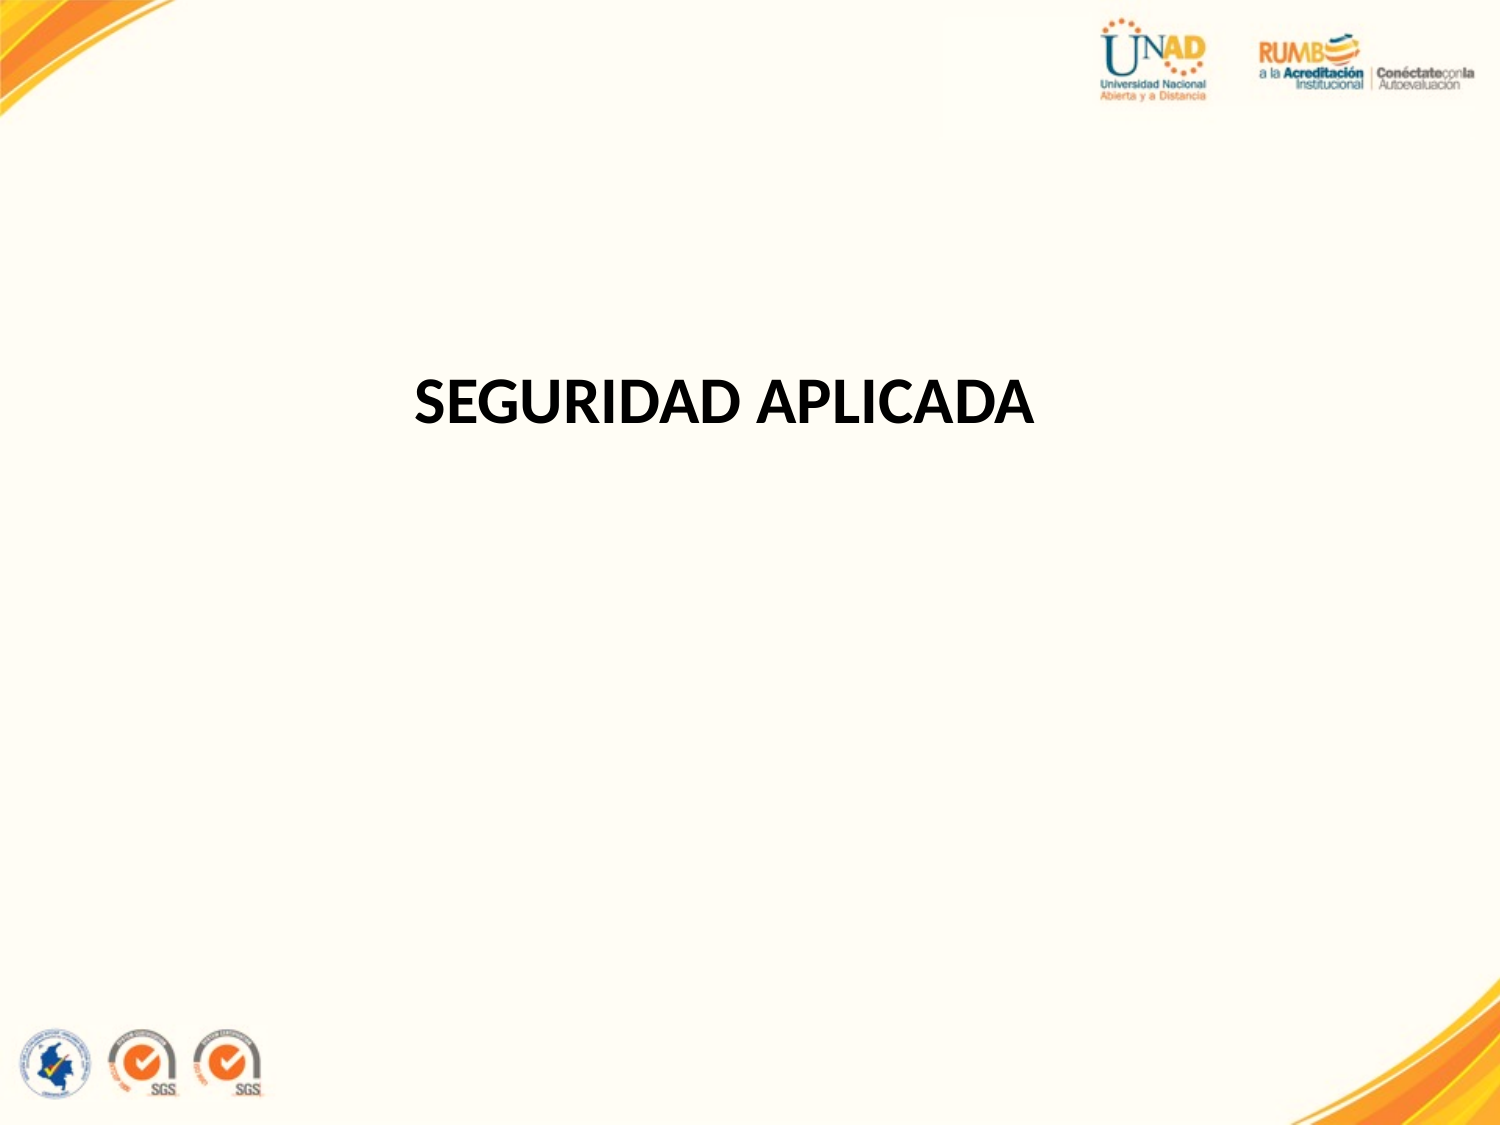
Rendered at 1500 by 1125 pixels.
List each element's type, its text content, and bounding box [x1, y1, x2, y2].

picture [0, 0, 1500, 1125]
text_box SEGURIDAD APLICADA [17, 349, 1448, 575]
